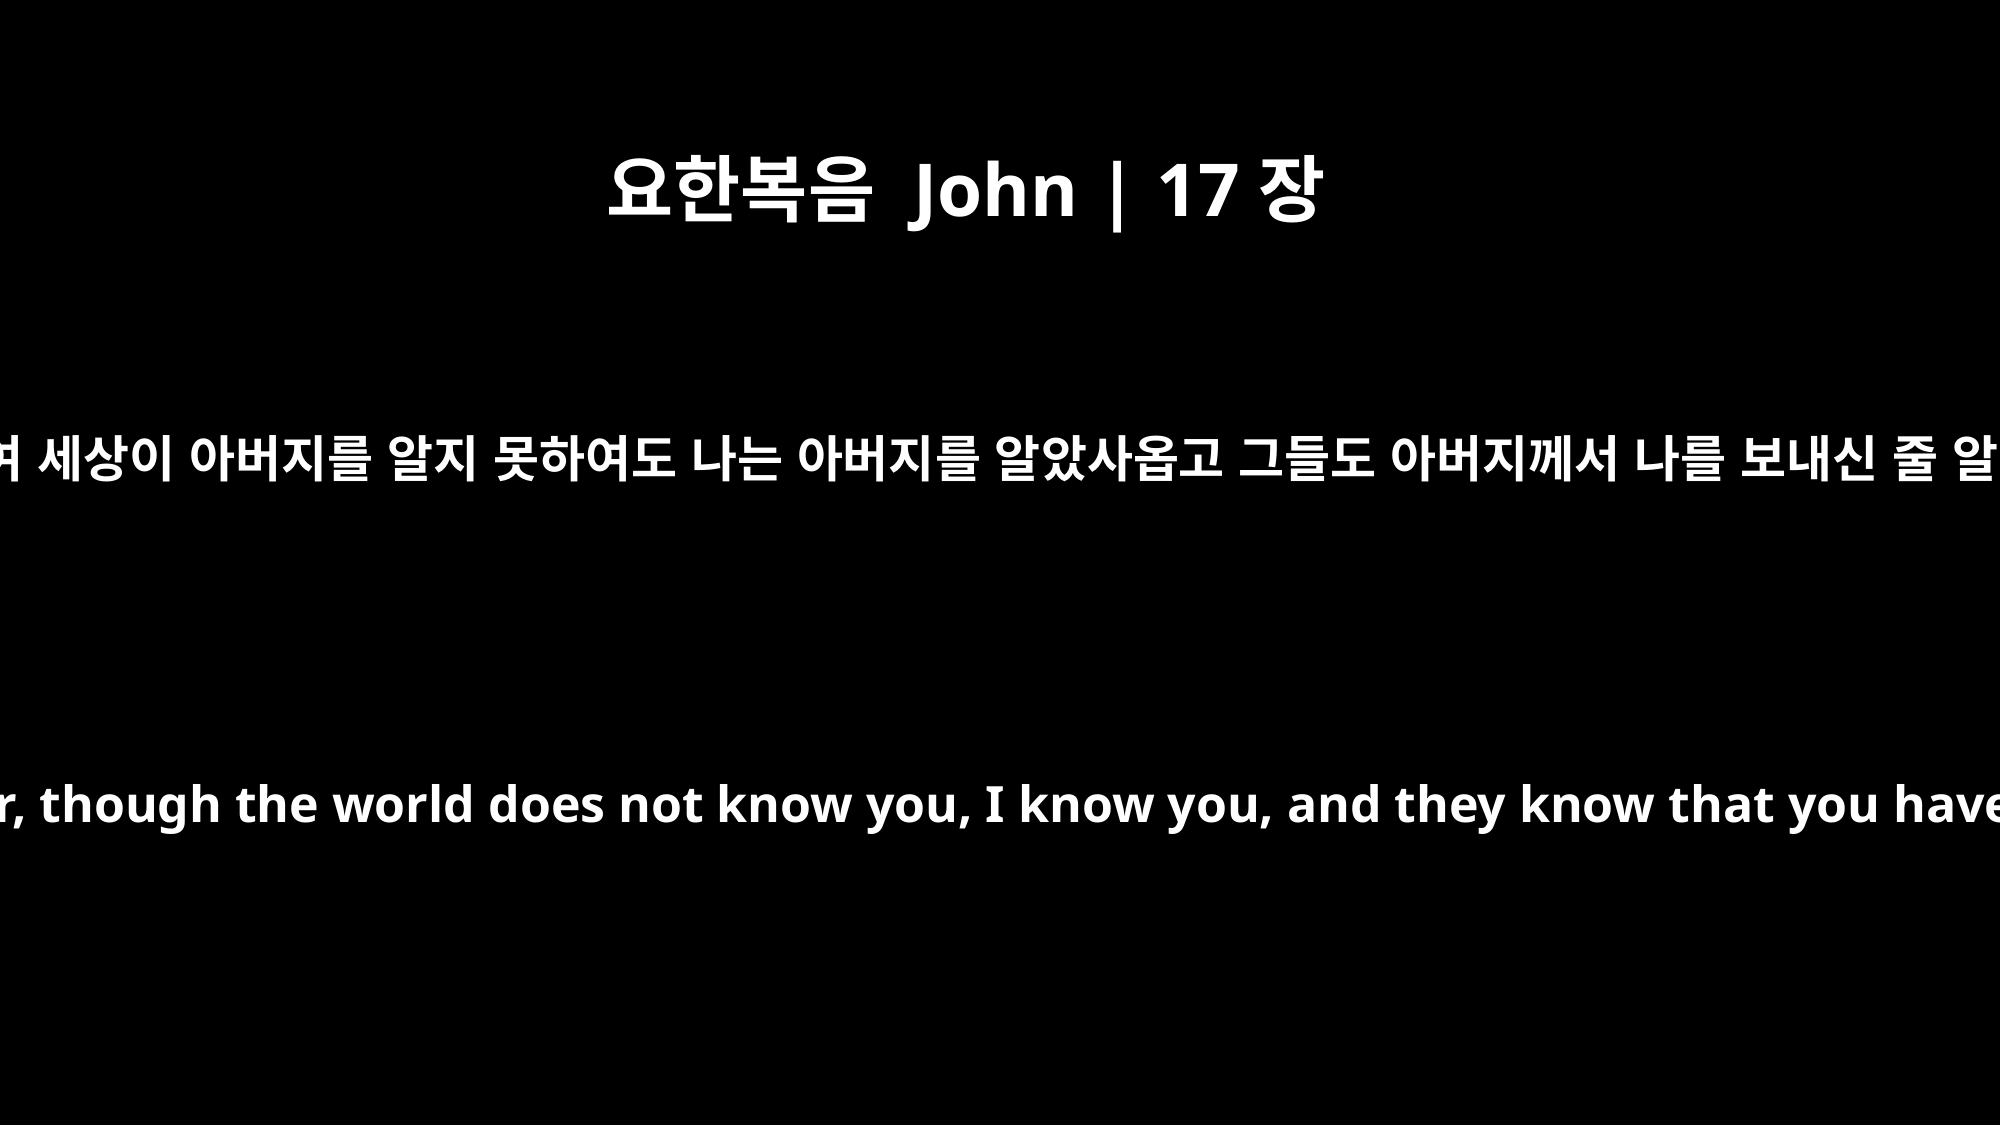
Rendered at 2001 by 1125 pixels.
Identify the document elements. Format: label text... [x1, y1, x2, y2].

text_box 요한복음 John | 17장 [591, 136, 1341, 239]
text_box "Righteous Father, though the world does not know you, I know you, and they know that you have sent me. [0, 764, 2000, 840]
text_box 25 의로우신 아버지여 세상이 아버지를 알지 못하여도 나는 아버지를 알았사옵고 그들도 아버지께서 나를 보내신 줄 알았사옵나이다 [0, 359, 2000, 495]
